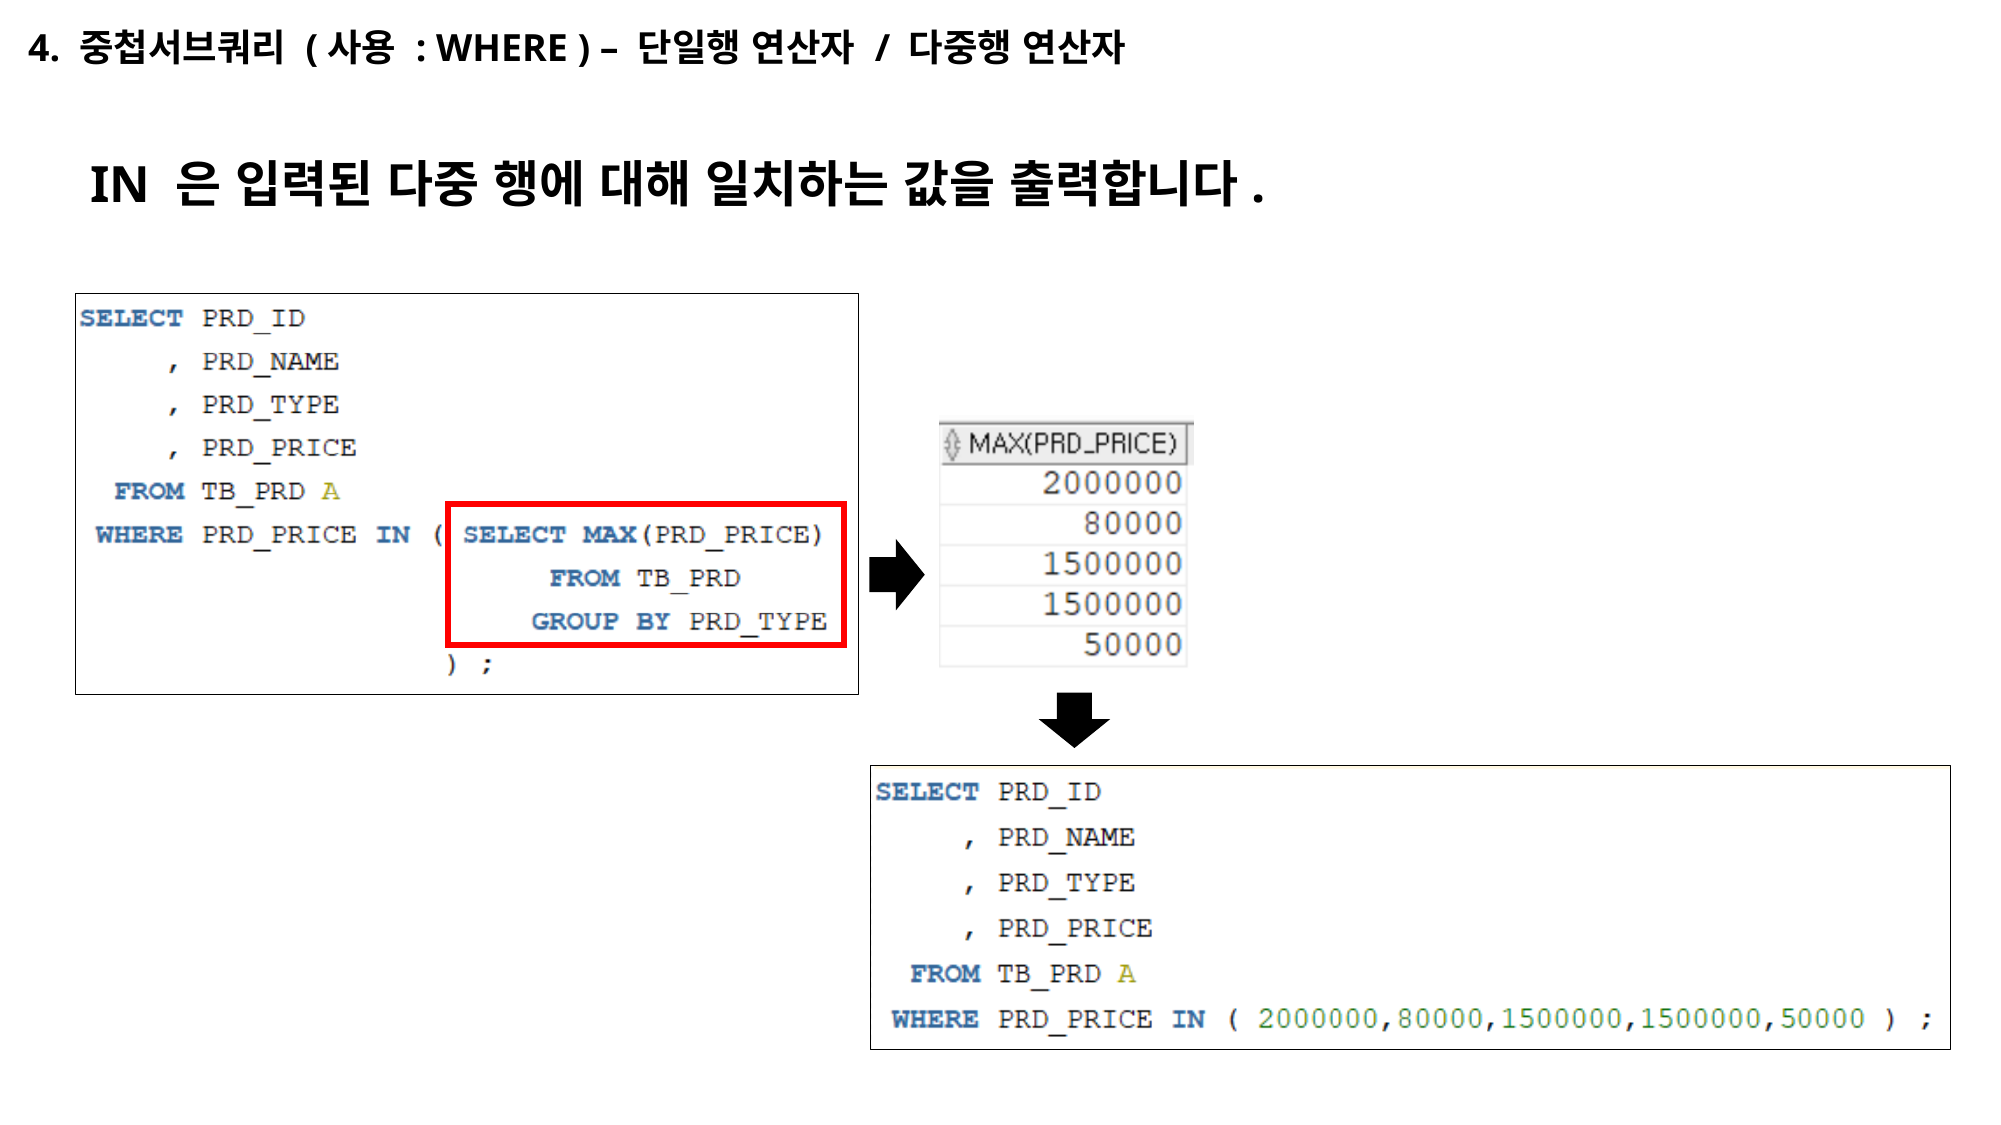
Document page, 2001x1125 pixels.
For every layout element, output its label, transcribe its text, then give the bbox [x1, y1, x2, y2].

text_box [1038, 692, 1111, 749]
picture [939, 415, 1194, 675]
picture [870, 765, 1951, 1050]
text_box [869, 538, 925, 611]
picture [75, 292, 859, 694]
text_box IN 은 입력된 다중 행에 대해 일치하는 값을 출력합니다. [75, 144, 1832, 220]
text_box 4. 중첩서브쿼리 (사용 : WHERE ) – 단일행 연산자 / 다중행 연산자 [13, 16, 1517, 77]
